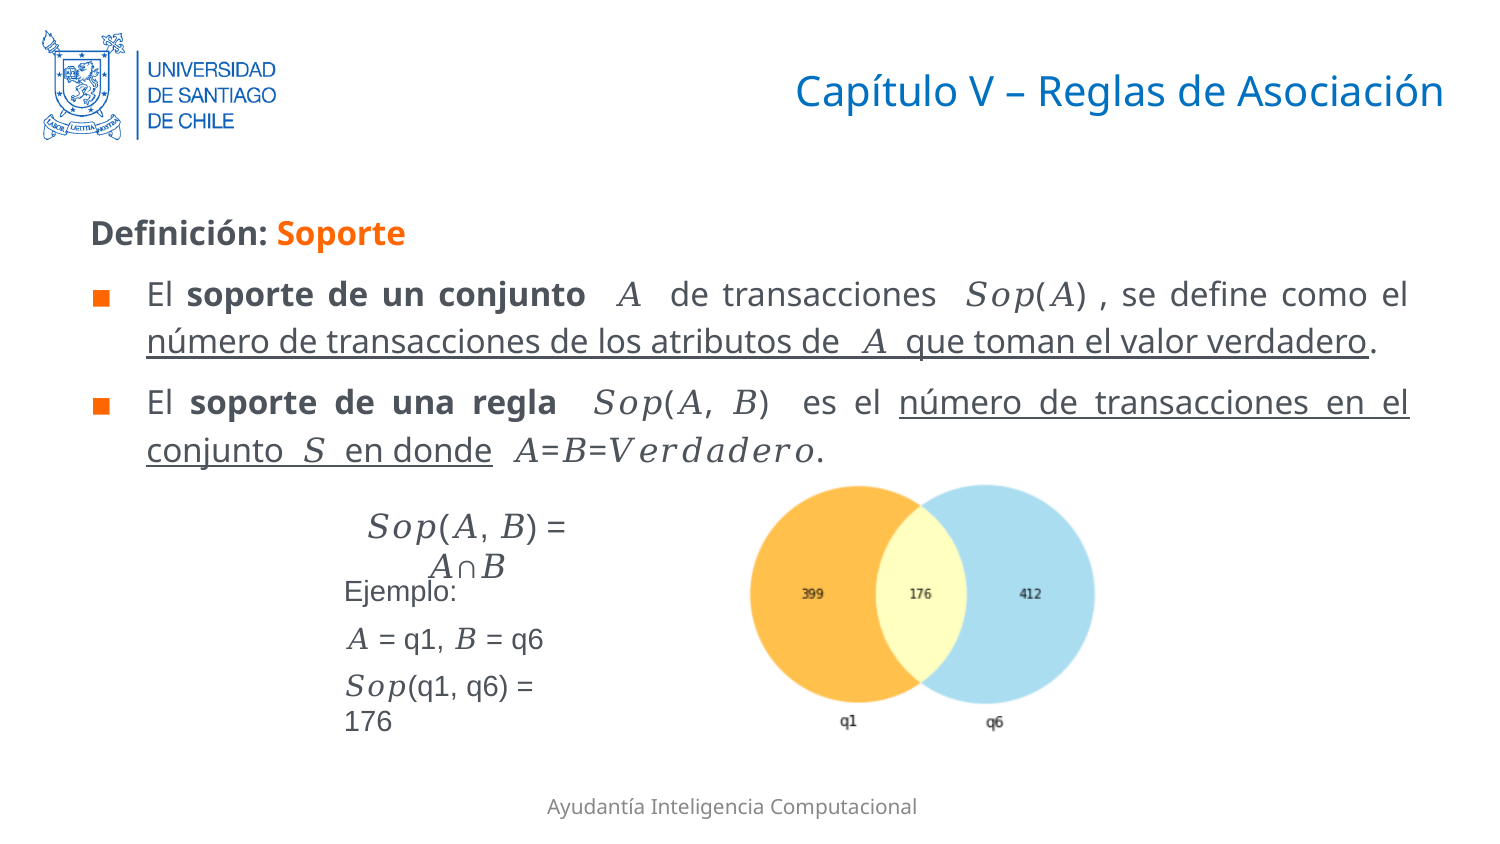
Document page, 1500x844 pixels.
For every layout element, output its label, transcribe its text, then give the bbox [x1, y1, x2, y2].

text_box 𝑆𝑜𝑝(𝐴, 𝐵) = 𝐴∩𝐵 [328, 497, 604, 593]
footer Ayudantía Inteligencia Computacional [307, 776, 1158, 836]
picture [732, 474, 1106, 742]
title Capítulo V – Reglas de Asociación [312, 43, 1461, 137]
text_box Ejemplo: 𝐴 = q1, 𝐵 = q6 𝑆𝑜𝑝(q1, q6) = 176 [328, 593, 591, 745]
list Definición: Soporte El soporte de un conjunto 𝐴 de transacciones 𝑆𝑜𝑝(𝐴) , se define como el número de transacciones de los atributos de 𝐴 que toman el valor verdadero. El soporte de una regla 𝑆𝑜𝑝(𝐴, 𝐵) es el número de transacciones en el conjunto 𝑆 en donde 𝐴=𝐵=𝑉𝑒𝑟𝑑𝑎𝑑𝑒𝑟𝑜. [75, 196, 1425, 754]
picture [29, 20, 289, 151]
